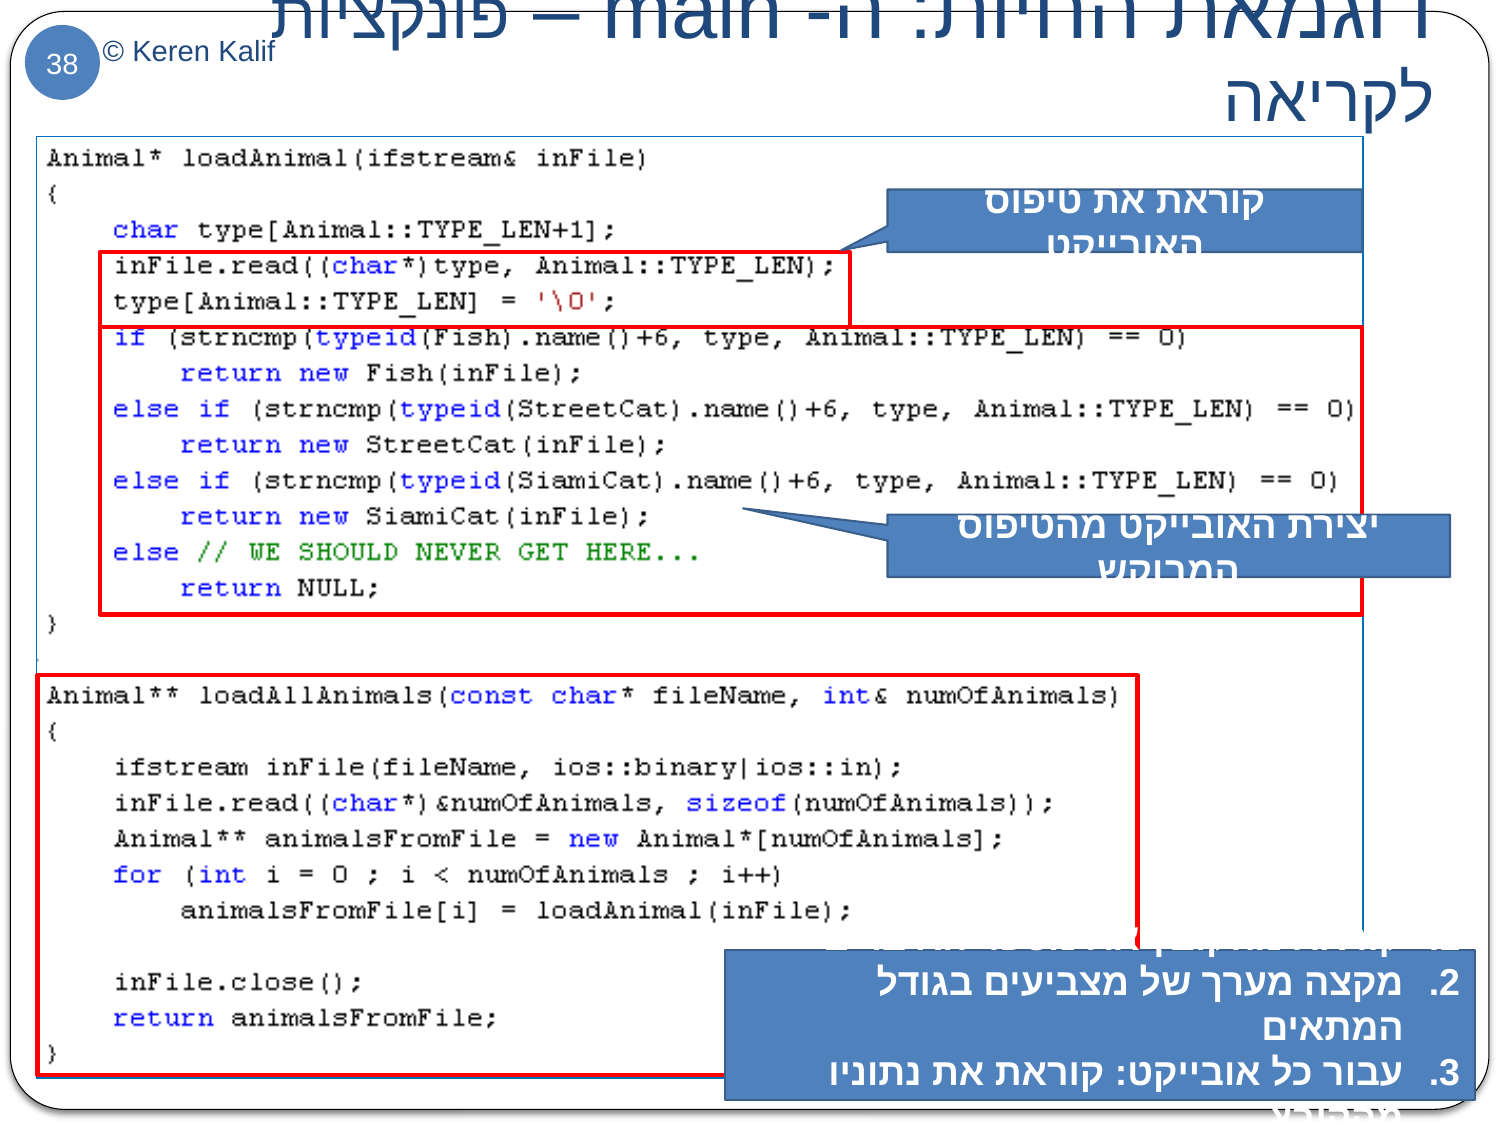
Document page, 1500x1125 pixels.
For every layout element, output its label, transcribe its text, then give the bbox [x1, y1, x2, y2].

text_box יצירת האובייקט מהטיפוס המבוקש [1370, 513, 1452, 579]
slide_number 38 [24, 24, 100, 100]
footer © Keren Kalif [87, 12, 738, 88]
text_box קוראת מהקובץ את מספר האיברים מקצה מערך של מצביעים בגודל המתאים עבור כל אובייקט: קוראת את נתוניו מהקובץ [724, 949, 1476, 1101]
picture [37, 137, 1363, 1078]
title דוגמאת החיות: ה- main – פונקציות לקריאה [49, 0, 1451, 151]
